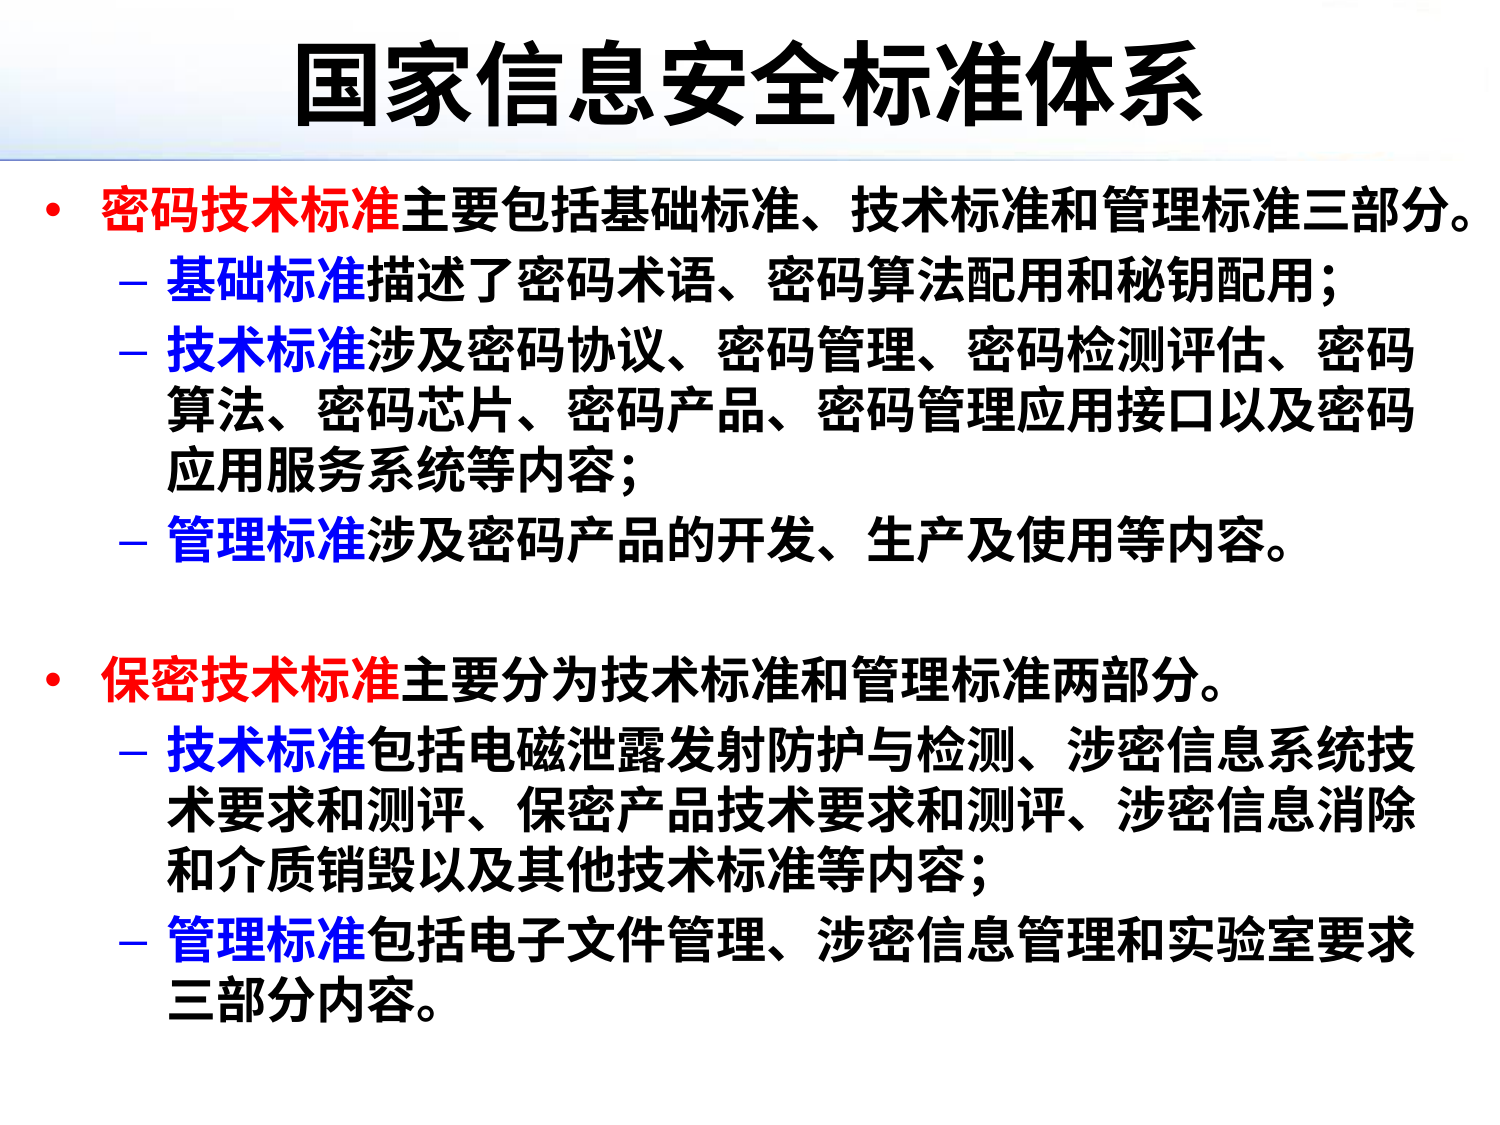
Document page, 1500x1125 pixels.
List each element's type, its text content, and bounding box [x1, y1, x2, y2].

title 国家信息安全标准体系 [29, 10, 1471, 154]
list 密码技术标准主要包括基础标准、技术标准和管理标准三部分。 基础标准描述了密码术语、密码算法配用和秘钥配用； 技术标准涉及密码协议、密码管理、密码检测评估、密码算法、密码芯片、密码产品、密码管理应用接口以及密码应用服务系统等内容； 管理标准涉及密码产品的开发、生产及使用等内容。 保密技术标准主要分为技术标准和管理标准两部分。 技术标准包括电磁泄露发射防护与检测、涉密信息系统技术要求和测评、保密产品技术要求和测评、涉密信息消除和介质销毁以及其他技术标准等内容； 管理标准包括电子文件管理、涉密信息管理和实验室要求三部分内容。 [29, 171, 1471, 1106]
picture [0, 0, 1500, 161]
